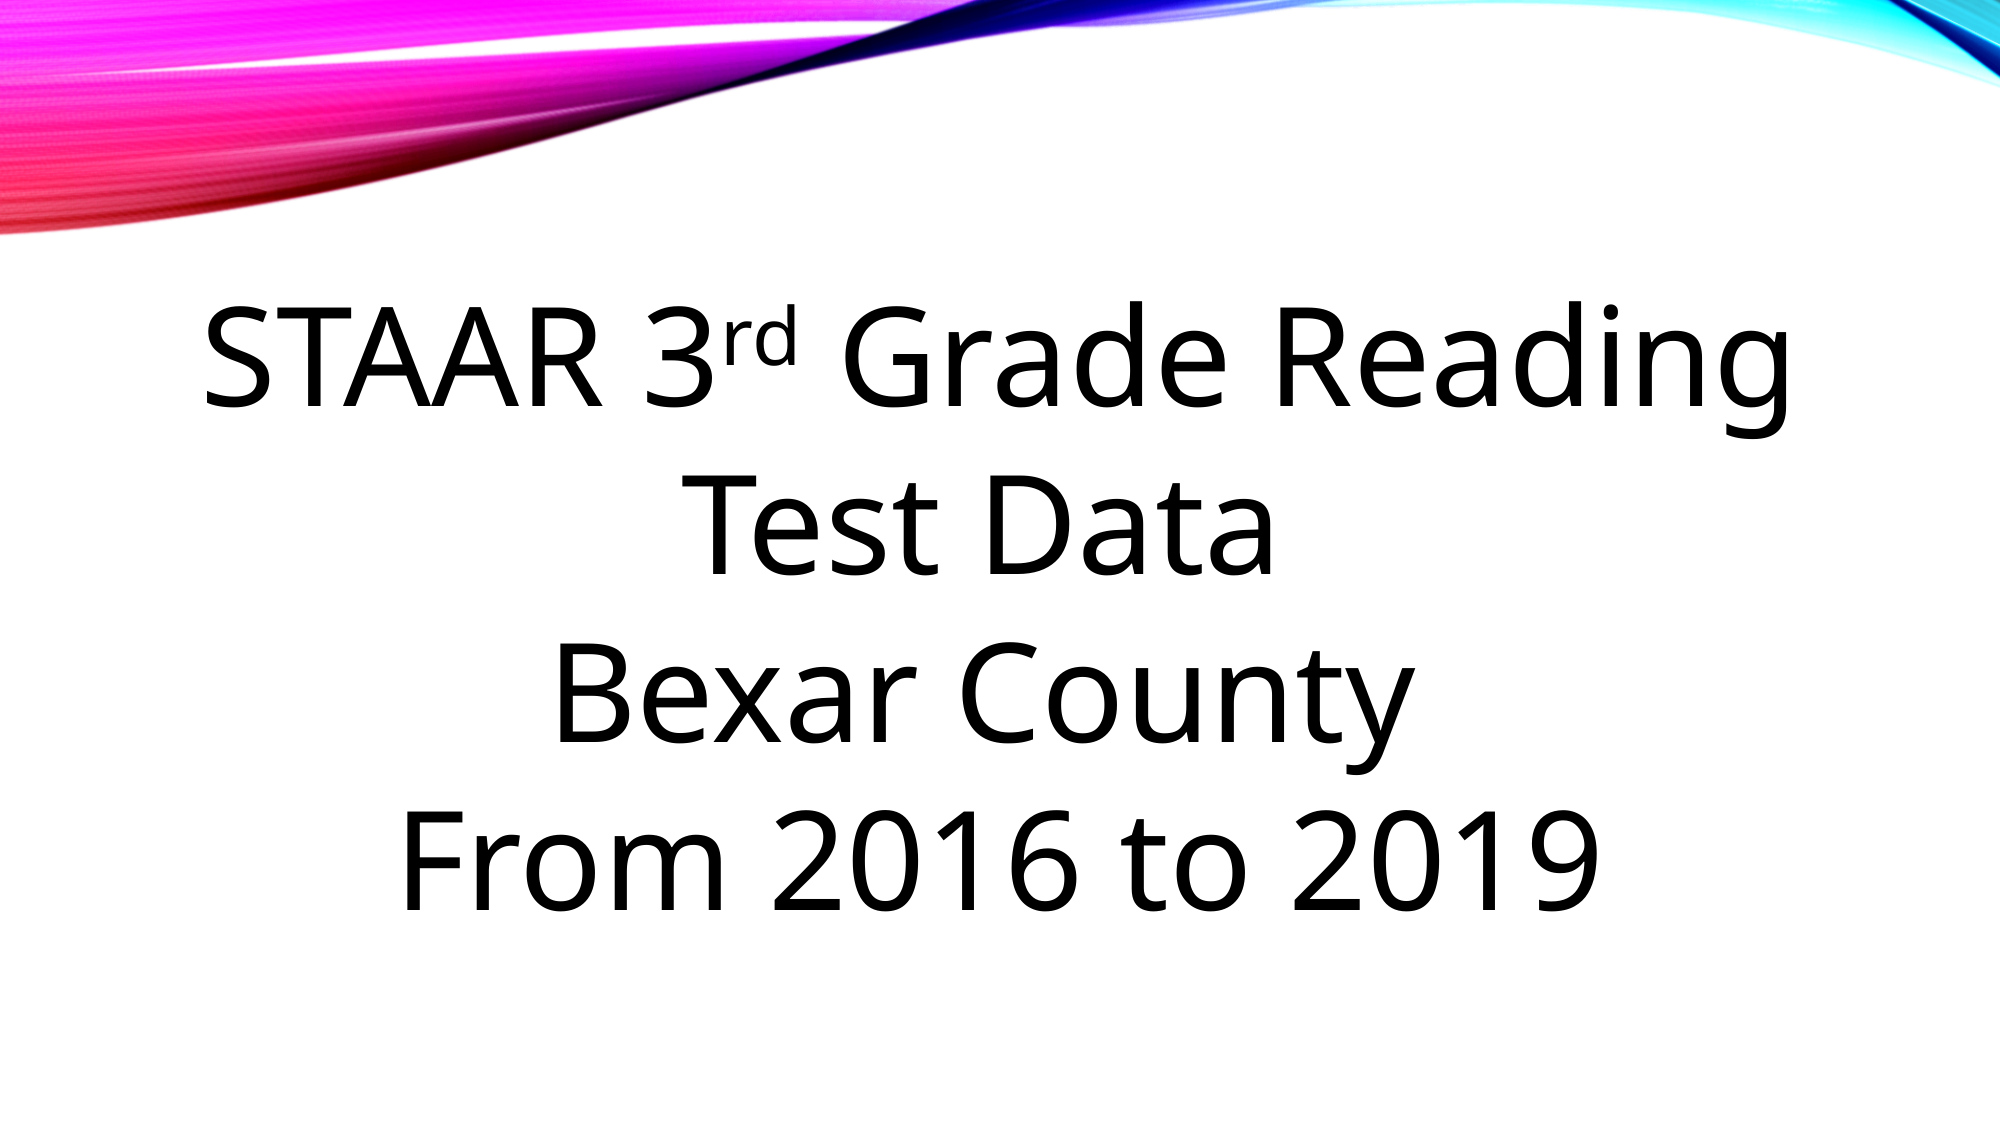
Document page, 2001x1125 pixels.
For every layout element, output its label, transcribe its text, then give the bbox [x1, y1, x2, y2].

picture [1910, 0, 2000, 45]
picture [0, 0, 2000, 237]
picture [1890, 0, 2000, 75]
list STAAR 3rd Grade Reading Test Data Bexar County From 2016 to 2019 [112, 279, 1888, 953]
